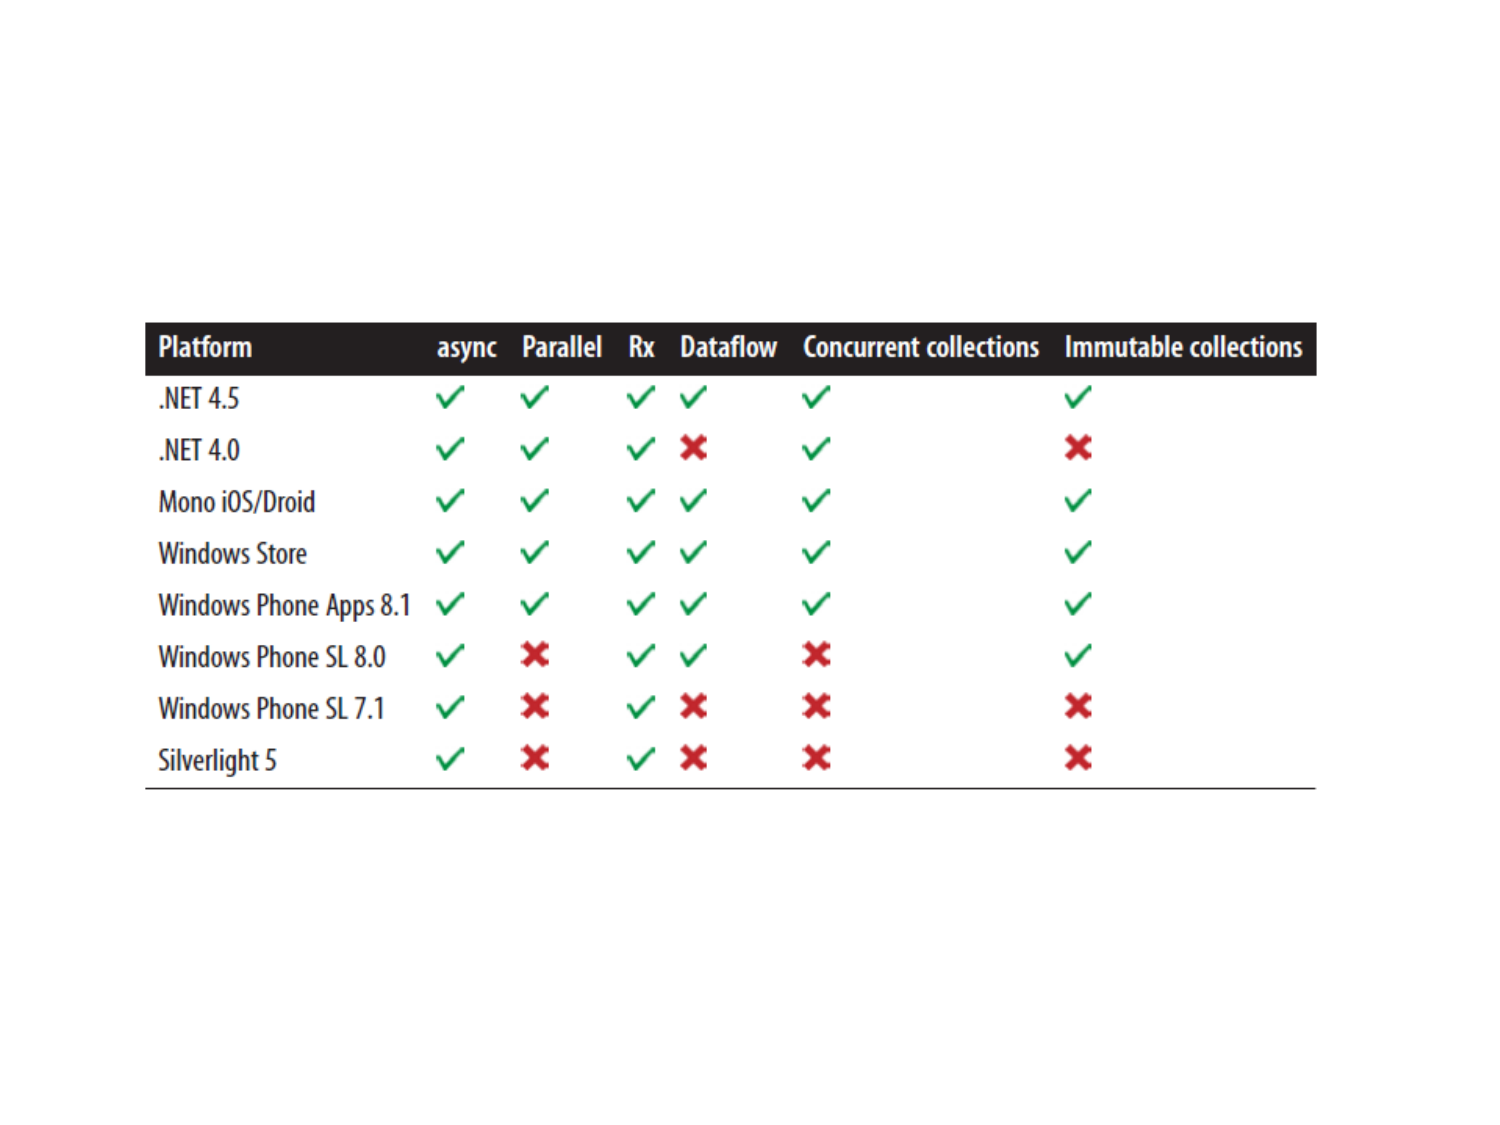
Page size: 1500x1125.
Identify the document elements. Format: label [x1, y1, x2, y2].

picture [144, 315, 1356, 810]
